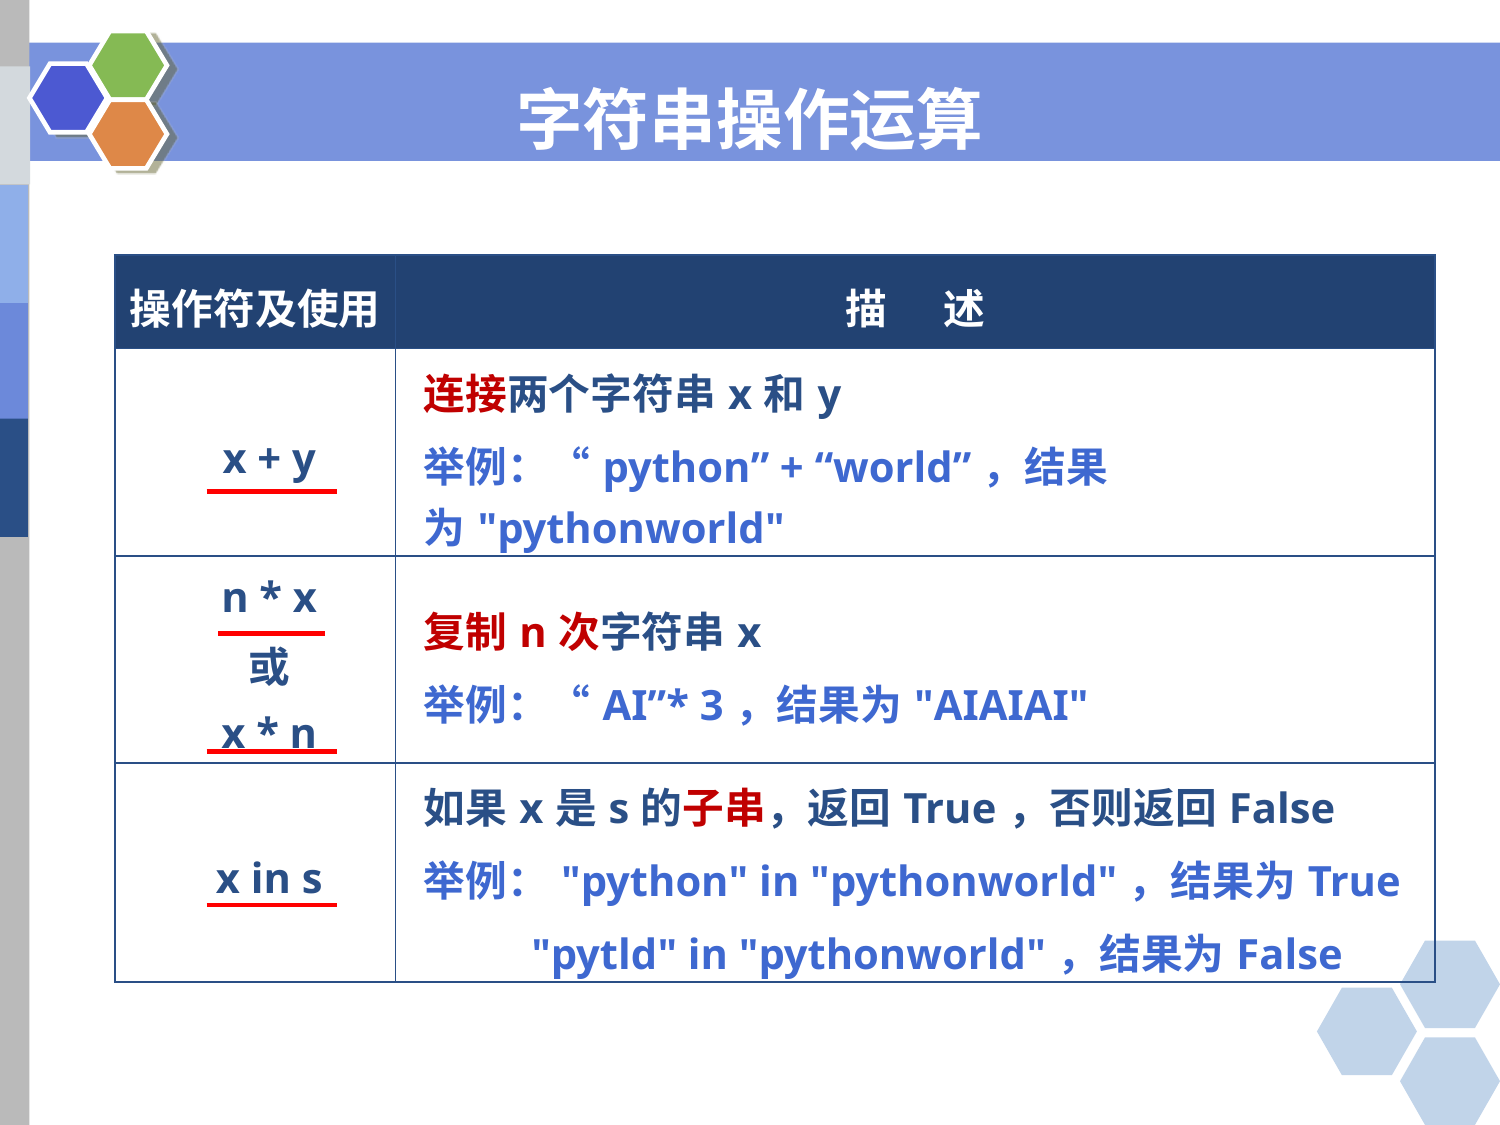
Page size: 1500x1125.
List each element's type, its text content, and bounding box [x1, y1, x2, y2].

table_cell 如果x是s的子串，返回True，否则返回False 举例："python" in "pythonworld"，结果为True "pytld" in "pythonworld"，结果为False [396, 764, 1434, 981]
table_cell x in s [116, 764, 395, 981]
table_cell n * x 或 x * n [116, 557, 395, 762]
text_box 字符串操作运算 [0, 69, 1500, 166]
table_cell 复制n次字符串x 举例：“AI”* 3，结果为"AIAIAI" [396, 557, 1434, 762]
table_cell x + y [116, 349, 395, 555]
table_cell 连接两个字符串x和y 举例：“python” + “world”，结果为"pythonworld" [396, 349, 1434, 555]
table_header 描 述 [396, 256, 1434, 348]
table_header 操作符及使用 [116, 256, 395, 348]
